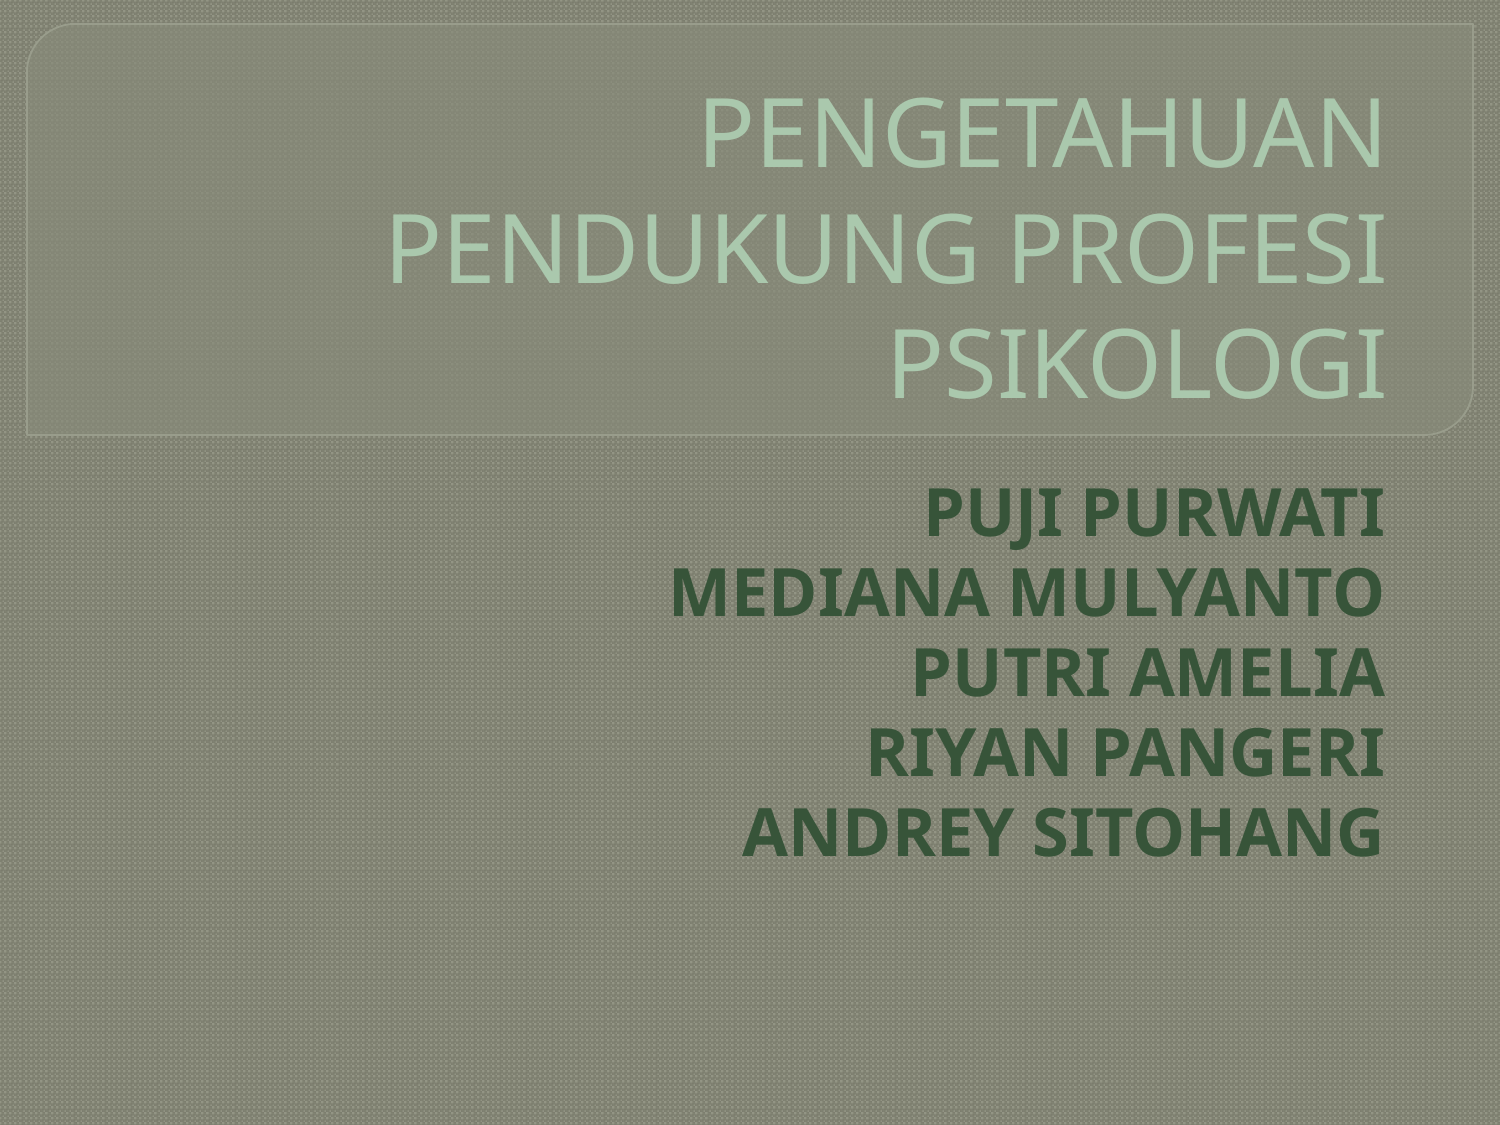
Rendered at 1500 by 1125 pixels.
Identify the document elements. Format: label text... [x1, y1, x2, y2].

subtitle PUJI PURWATI MEDIANA MULYANTO PUTRI AMELIA RIYAN PANGERI ANDREY SITOHANG [350, 462, 1427, 1000]
title PENGETAHUAN PENDUKUNG PROFESI PSIKOLOGI [76, 62, 1427, 425]
